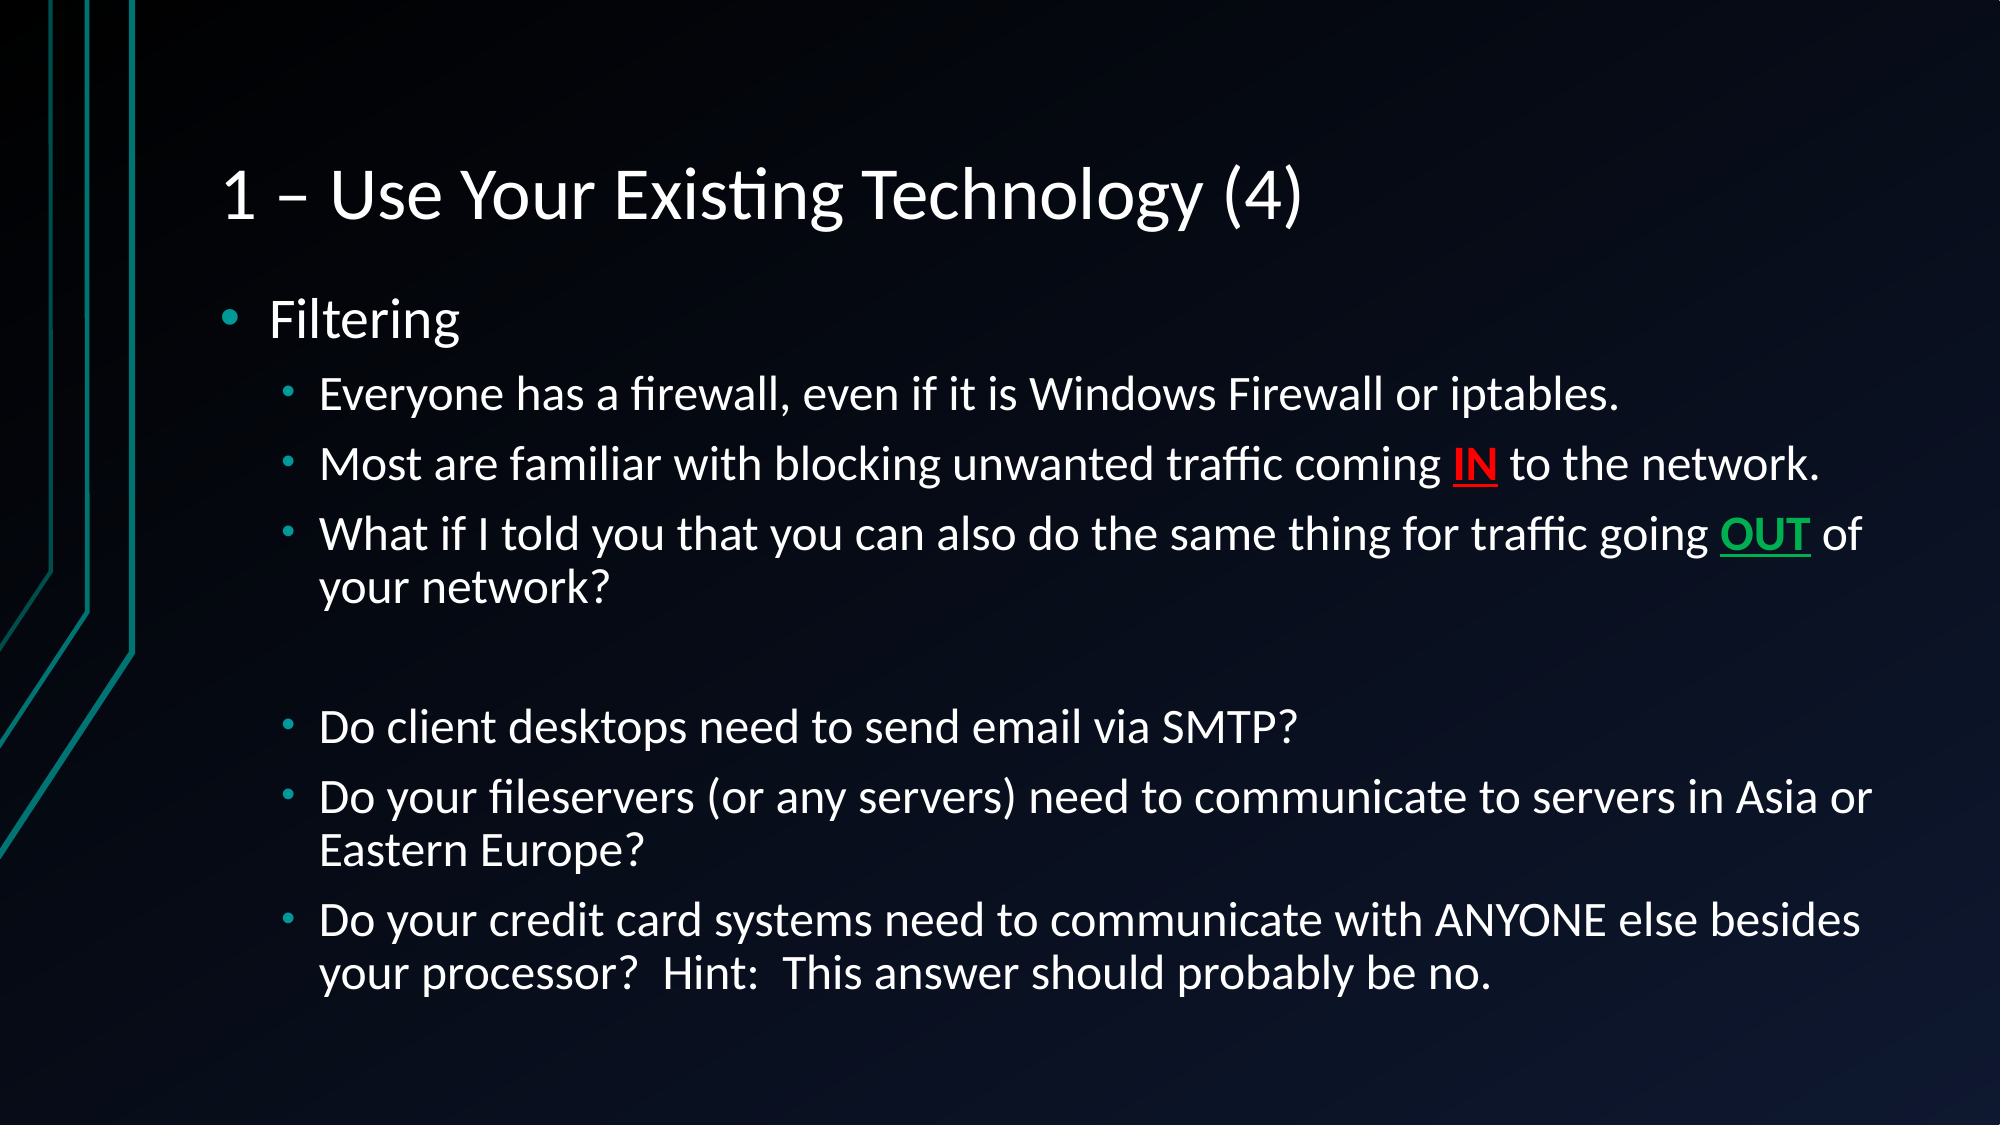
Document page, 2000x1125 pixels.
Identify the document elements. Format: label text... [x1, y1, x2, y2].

list Filtering Everyone has a firewall, even if it is Windows Firewall or iptables. Most are familiar with blocking unwanted traffic coming IN to the network. What if I told you that you can also do the same thing for traffic going OUT of your network? Do client desktops need to send email via SMTP? Do your fileservers (or any servers) need to communicate to servers in Asia or Eastern Europe? Do your credit card systems need to communicate with ANYONE else besides your processor? Hint: This answer should probably be no. [199, 279, 1900, 1012]
title 1 – Use Your Existing Technology (4) [199, 45, 1900, 246]
